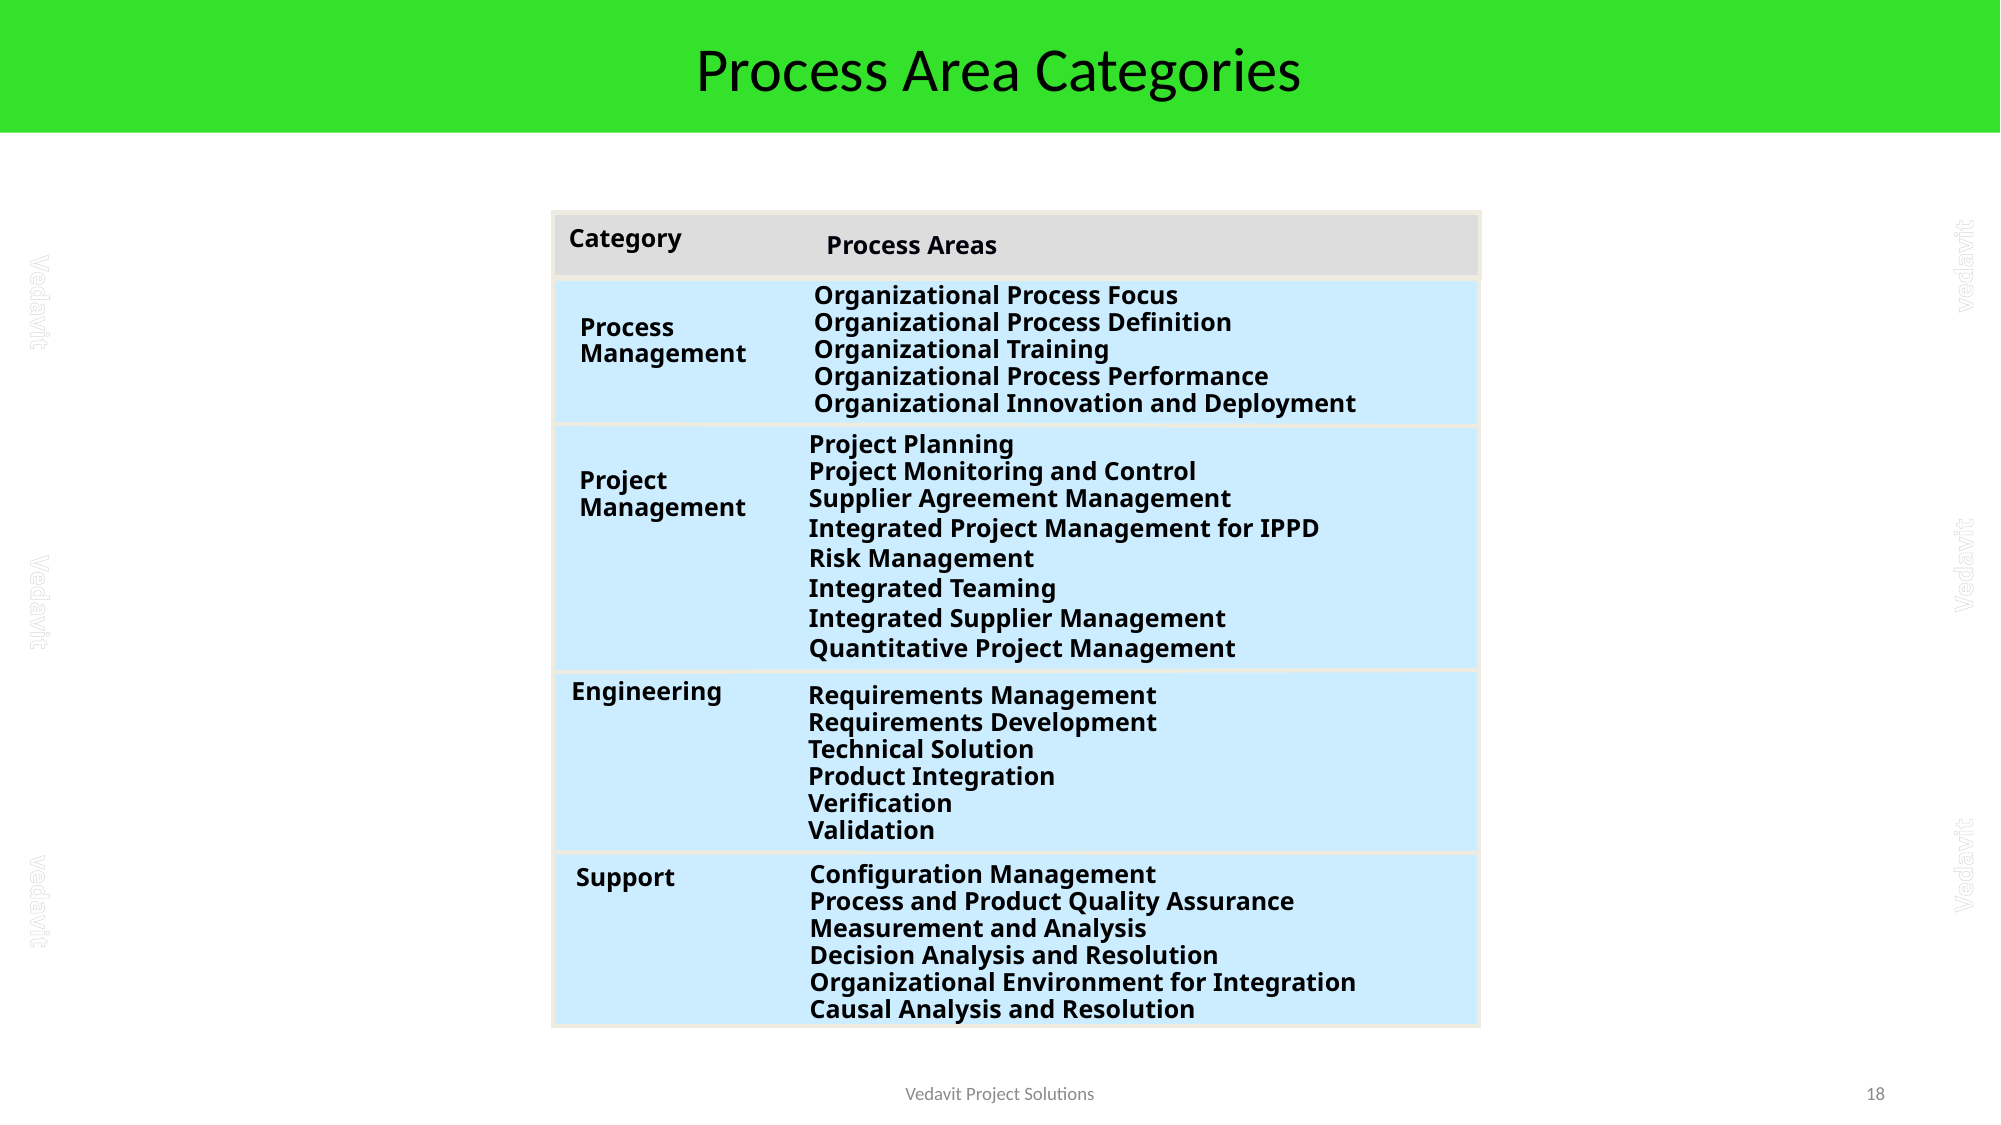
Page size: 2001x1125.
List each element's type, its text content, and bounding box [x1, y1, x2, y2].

footer Vedavit Project Solutions [683, 1062, 1317, 1123]
text_box [828, 46, 1204, 210]
slide_number 18 [1433, 1062, 1900, 1123]
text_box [536, 212, 1538, 1032]
title Process Area Categories [0, 0, 2000, 133]
